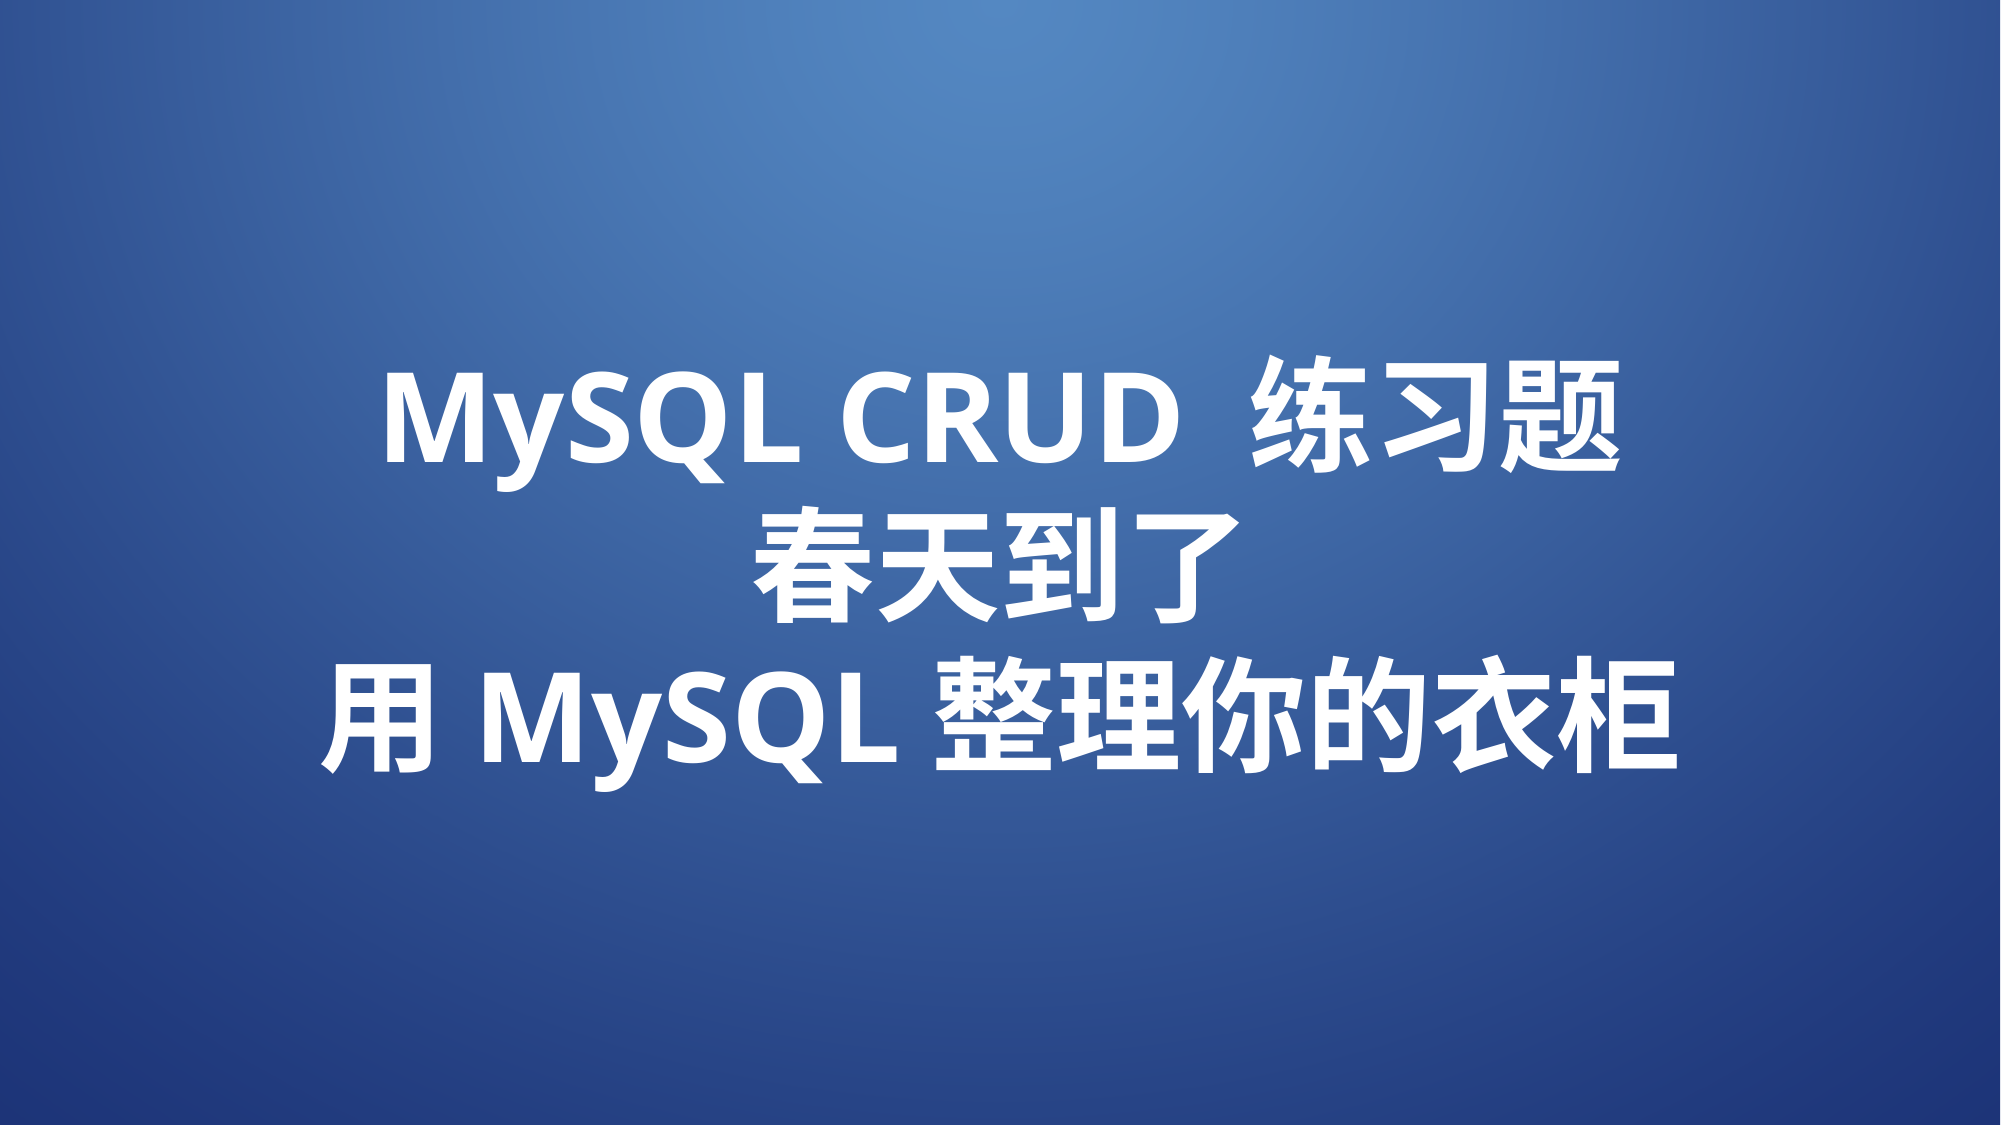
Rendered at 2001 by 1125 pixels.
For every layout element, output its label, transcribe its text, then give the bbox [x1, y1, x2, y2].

picture [0, 0, 2001, 1125]
text_box MySQL CRUD 练习题 春天到了 用MySQL整理你的衣柜 [265, 322, 1735, 803]
